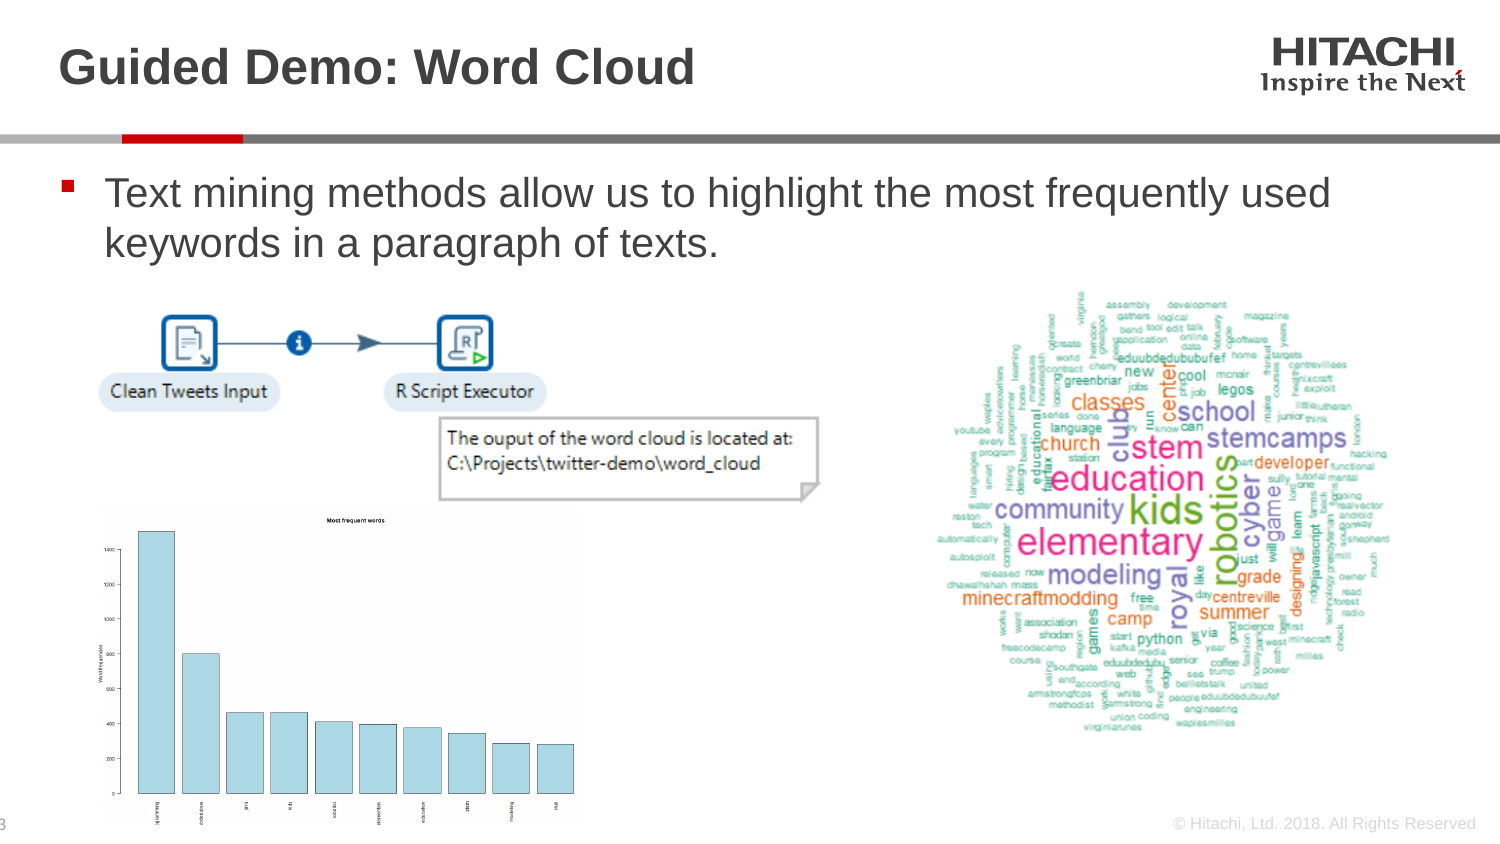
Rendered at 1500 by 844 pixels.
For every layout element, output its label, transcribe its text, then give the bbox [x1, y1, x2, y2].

picture [924, 274, 1413, 743]
list Text mining methods allow us to highlight the most frequently used keywords in a paragraph of texts. [43, 158, 1452, 275]
title Guided Demo: Word Cloud [43, 8, 1200, 129]
picture [77, 290, 835, 825]
